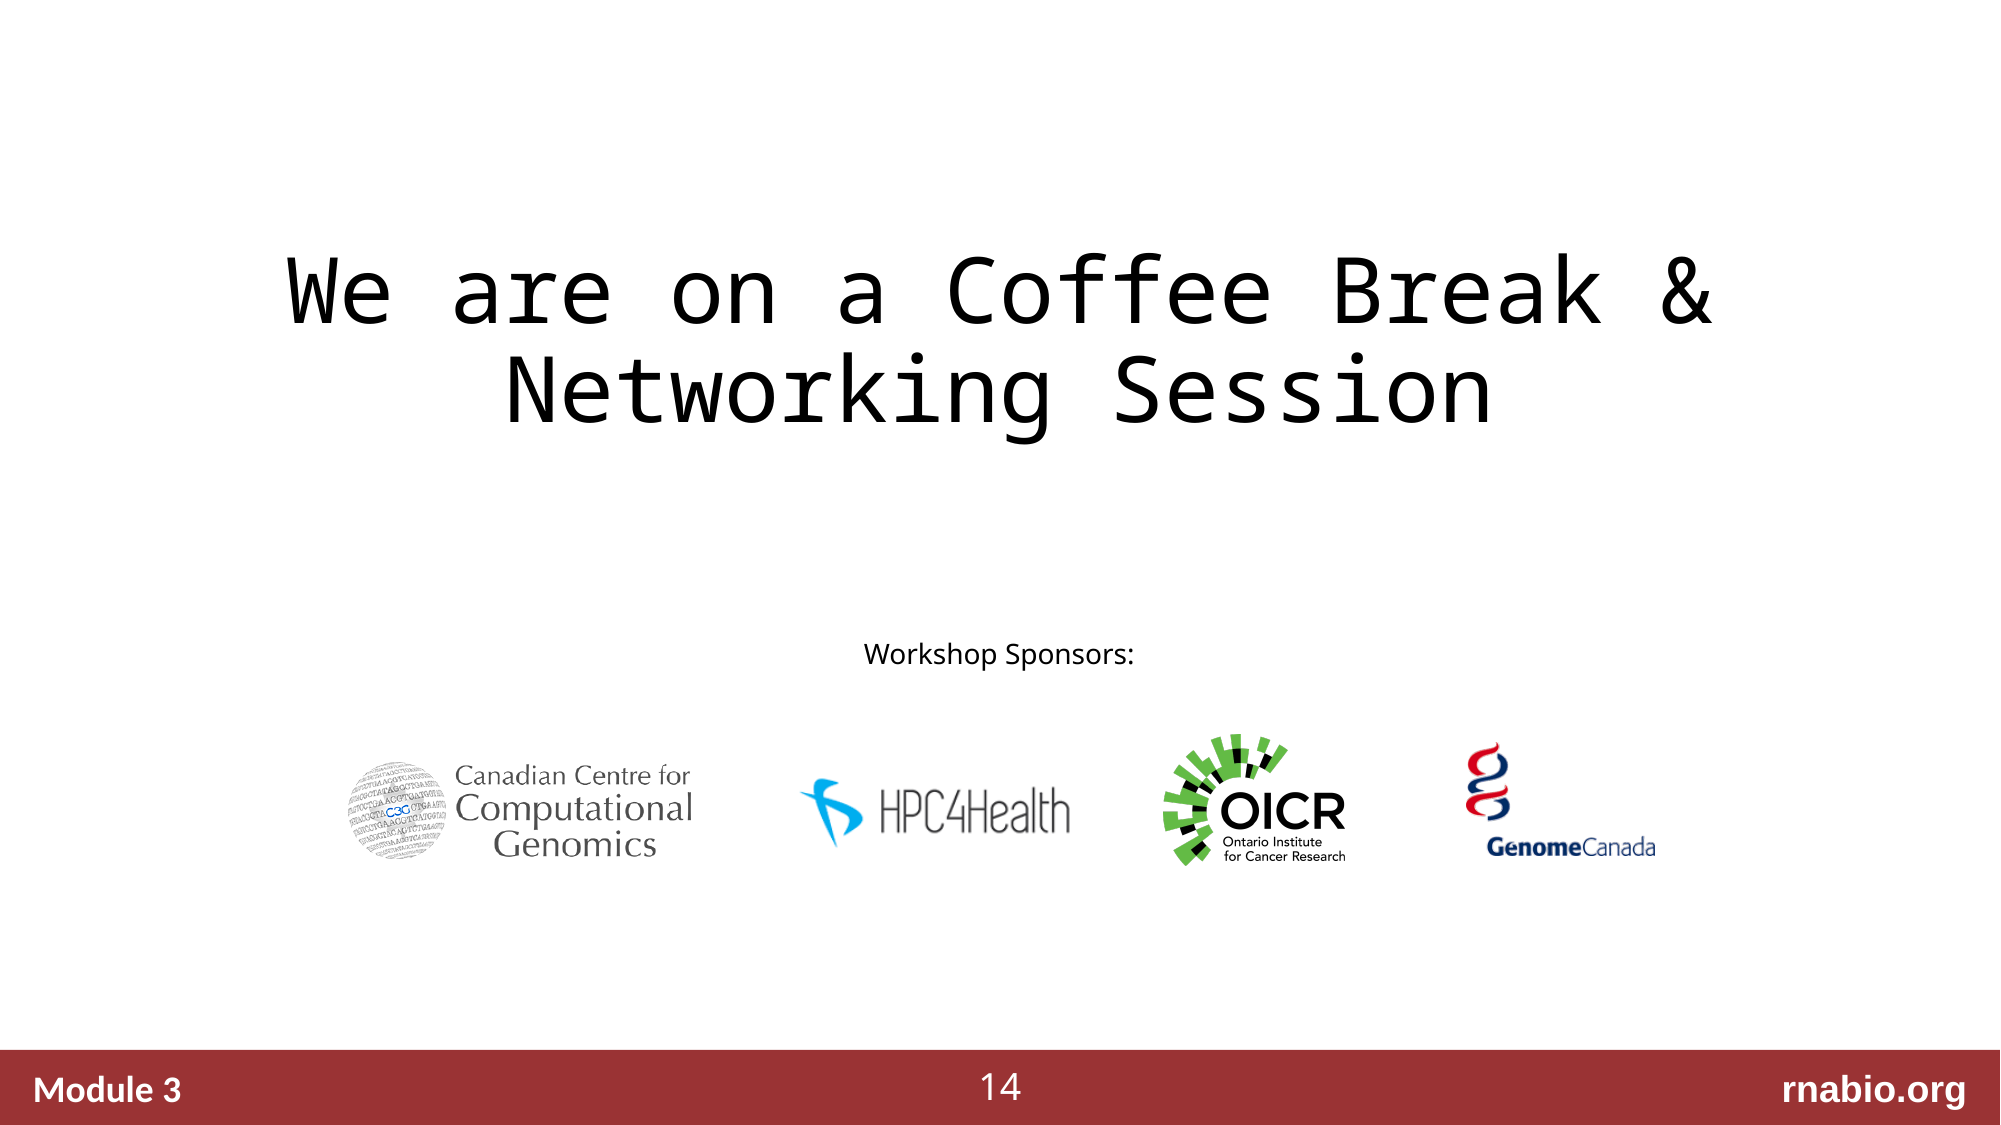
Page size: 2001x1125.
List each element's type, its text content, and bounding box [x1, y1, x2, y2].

picture [1163, 734, 1345, 866]
title We are on a Coffee Break & Networking Session [137, 59, 1863, 627]
picture [348, 762, 691, 859]
picture [1466, 742, 1655, 856]
picture [783, 708, 1090, 913]
text_box Workshop Sponsors: [347, 628, 1652, 678]
